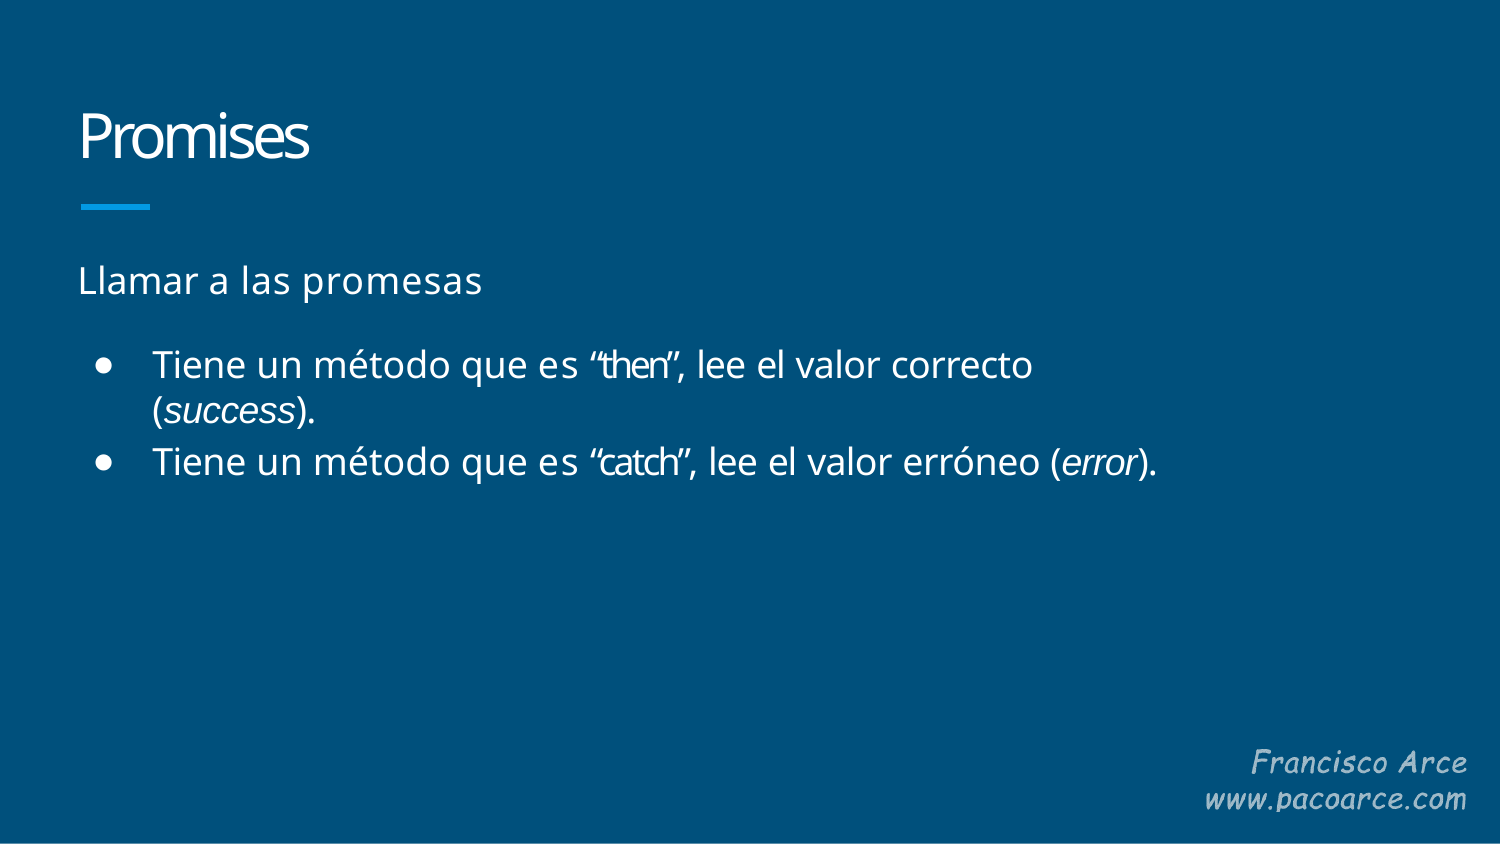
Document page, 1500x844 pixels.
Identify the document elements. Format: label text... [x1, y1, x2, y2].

title Promises [75, 94, 357, 237]
text_box Llamar a las promesas Tiene un método que es “then”, lee el valor correcto (success). Tiene un método que es “catch”, lee el valor erróneo (error). [75, 254, 1185, 483]
text_box [1199, 749, 1469, 812]
